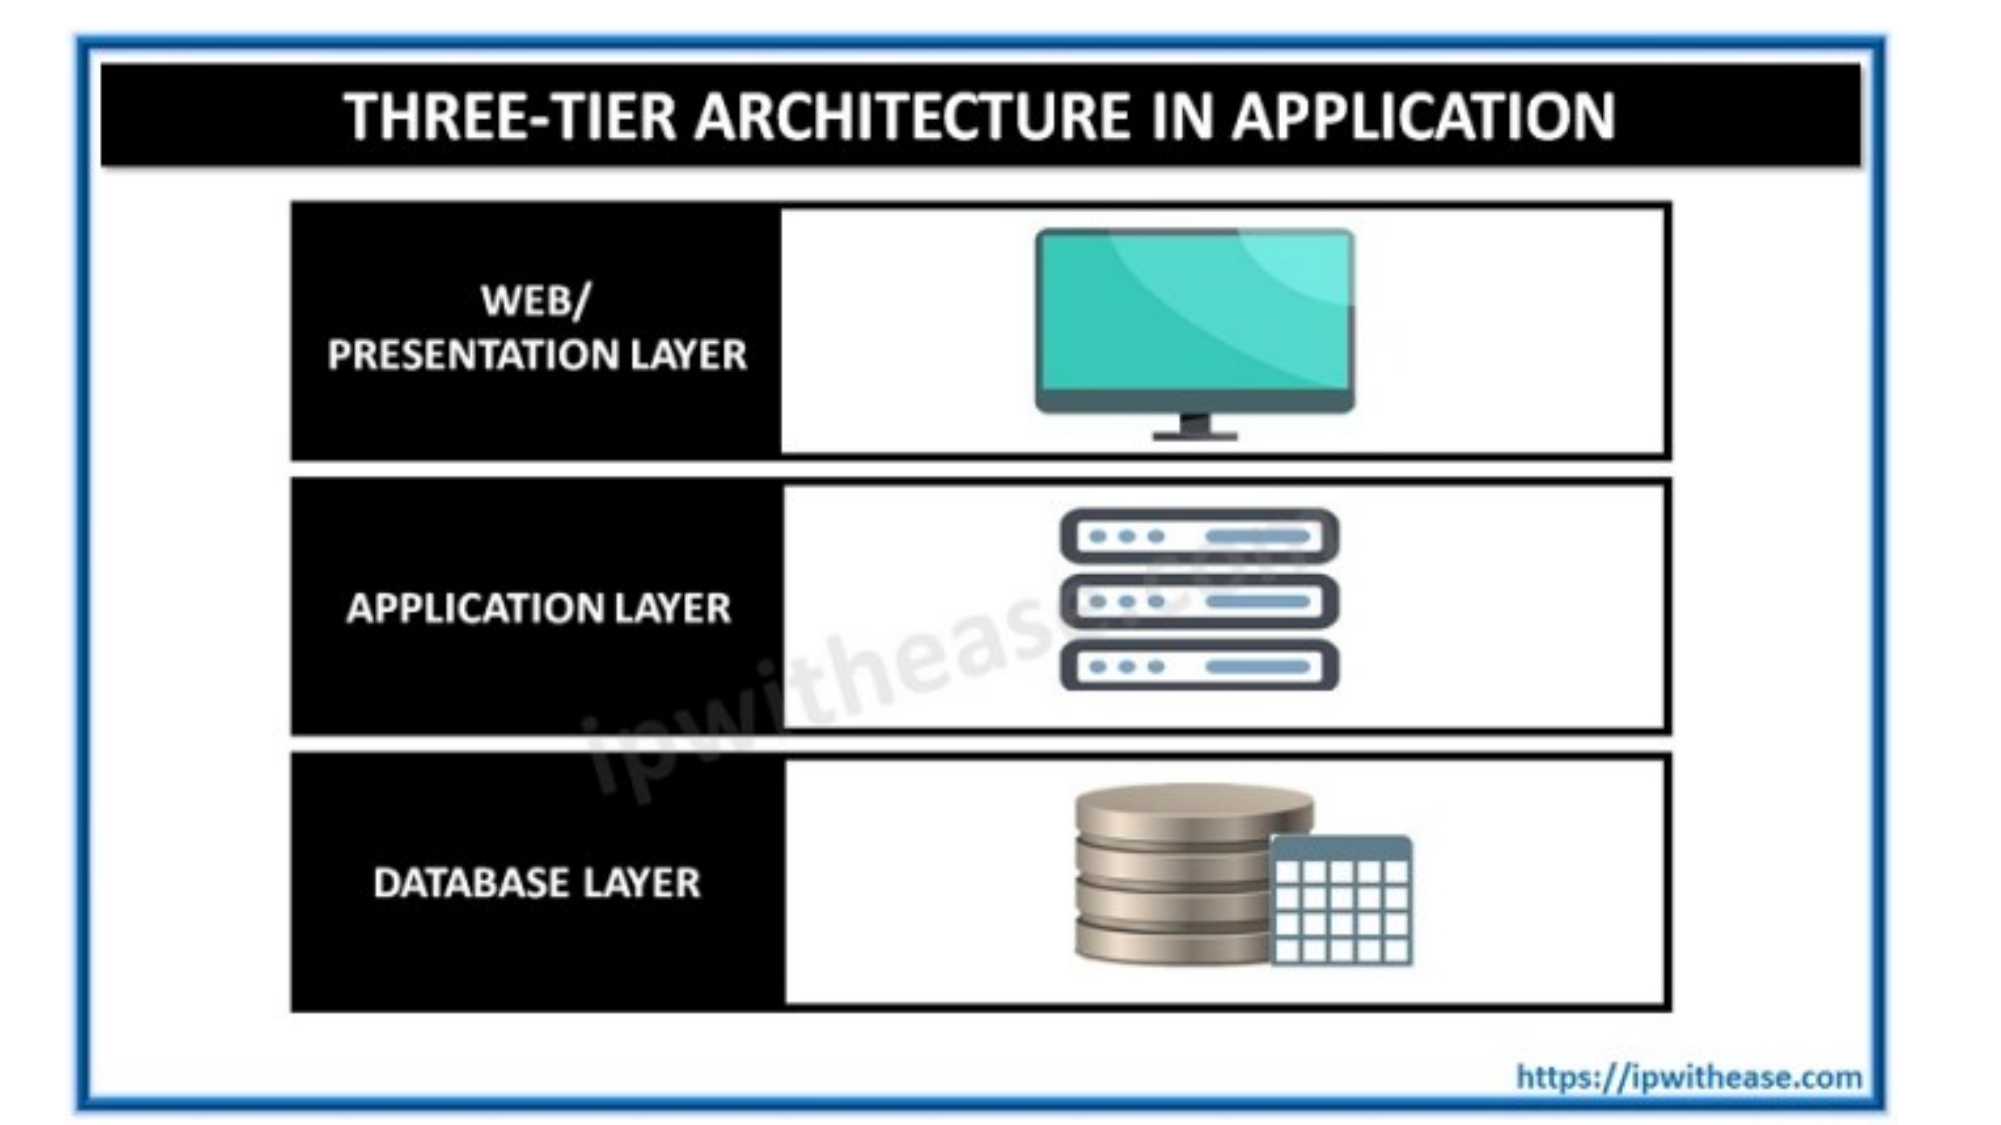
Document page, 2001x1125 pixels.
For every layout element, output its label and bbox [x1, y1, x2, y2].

list [65, 25, 1898, 1125]
